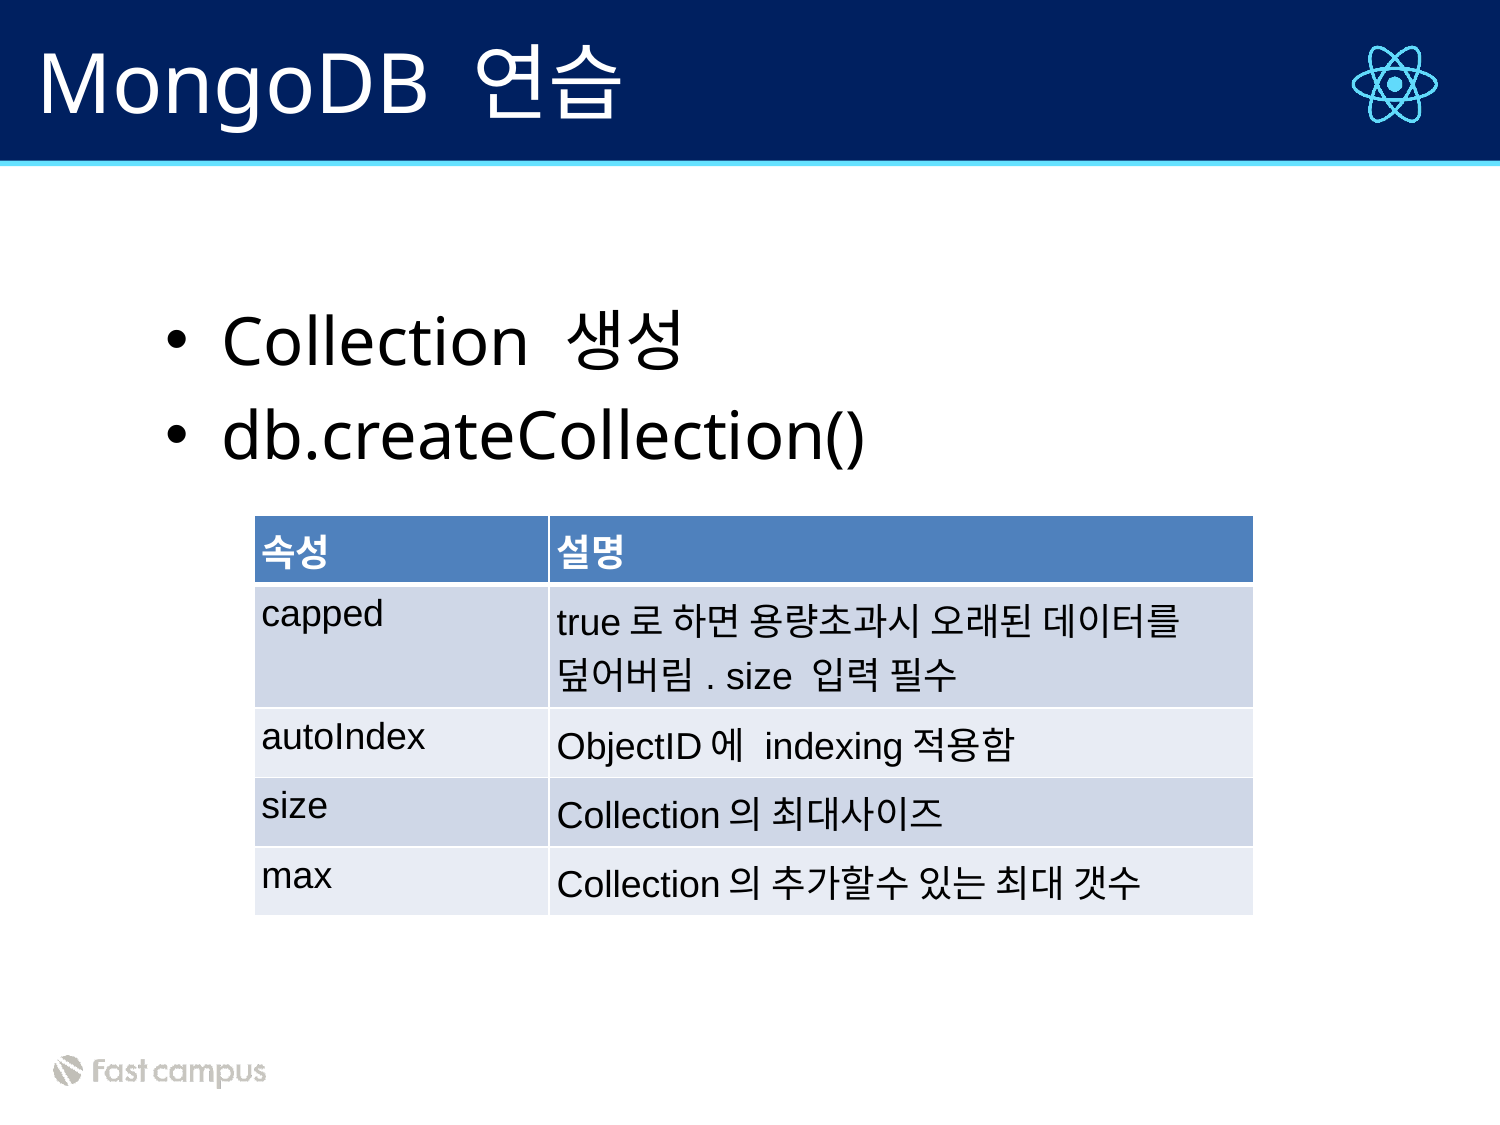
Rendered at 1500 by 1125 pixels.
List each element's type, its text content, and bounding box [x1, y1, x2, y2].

table_header 설명 [550, 516, 1253, 582]
table_cell ObjectID에 indexing적용함 [550, 709, 1253, 777]
table_cell Collection의 최대사이즈 [550, 778, 1253, 846]
title MongoDB 연습 [28, 0, 1380, 175]
picture [53, 1046, 266, 1094]
table_cell Collection의 추가할수 있는 최대 갯수 [550, 848, 1253, 915]
list Collection 생성 db.createCollection() [157, 290, 1343, 953]
picture [1380, 36, 1444, 135]
table_cell size [255, 778, 548, 846]
table_cell max [255, 848, 548, 915]
table_cell true로 하면 용량초과시 오래된 데이터를 덮어버림. size 입력 필수 [550, 587, 1253, 707]
table_cell autoIndex [255, 709, 548, 777]
table_cell capped [255, 587, 548, 707]
table_header 속성 [255, 516, 548, 582]
